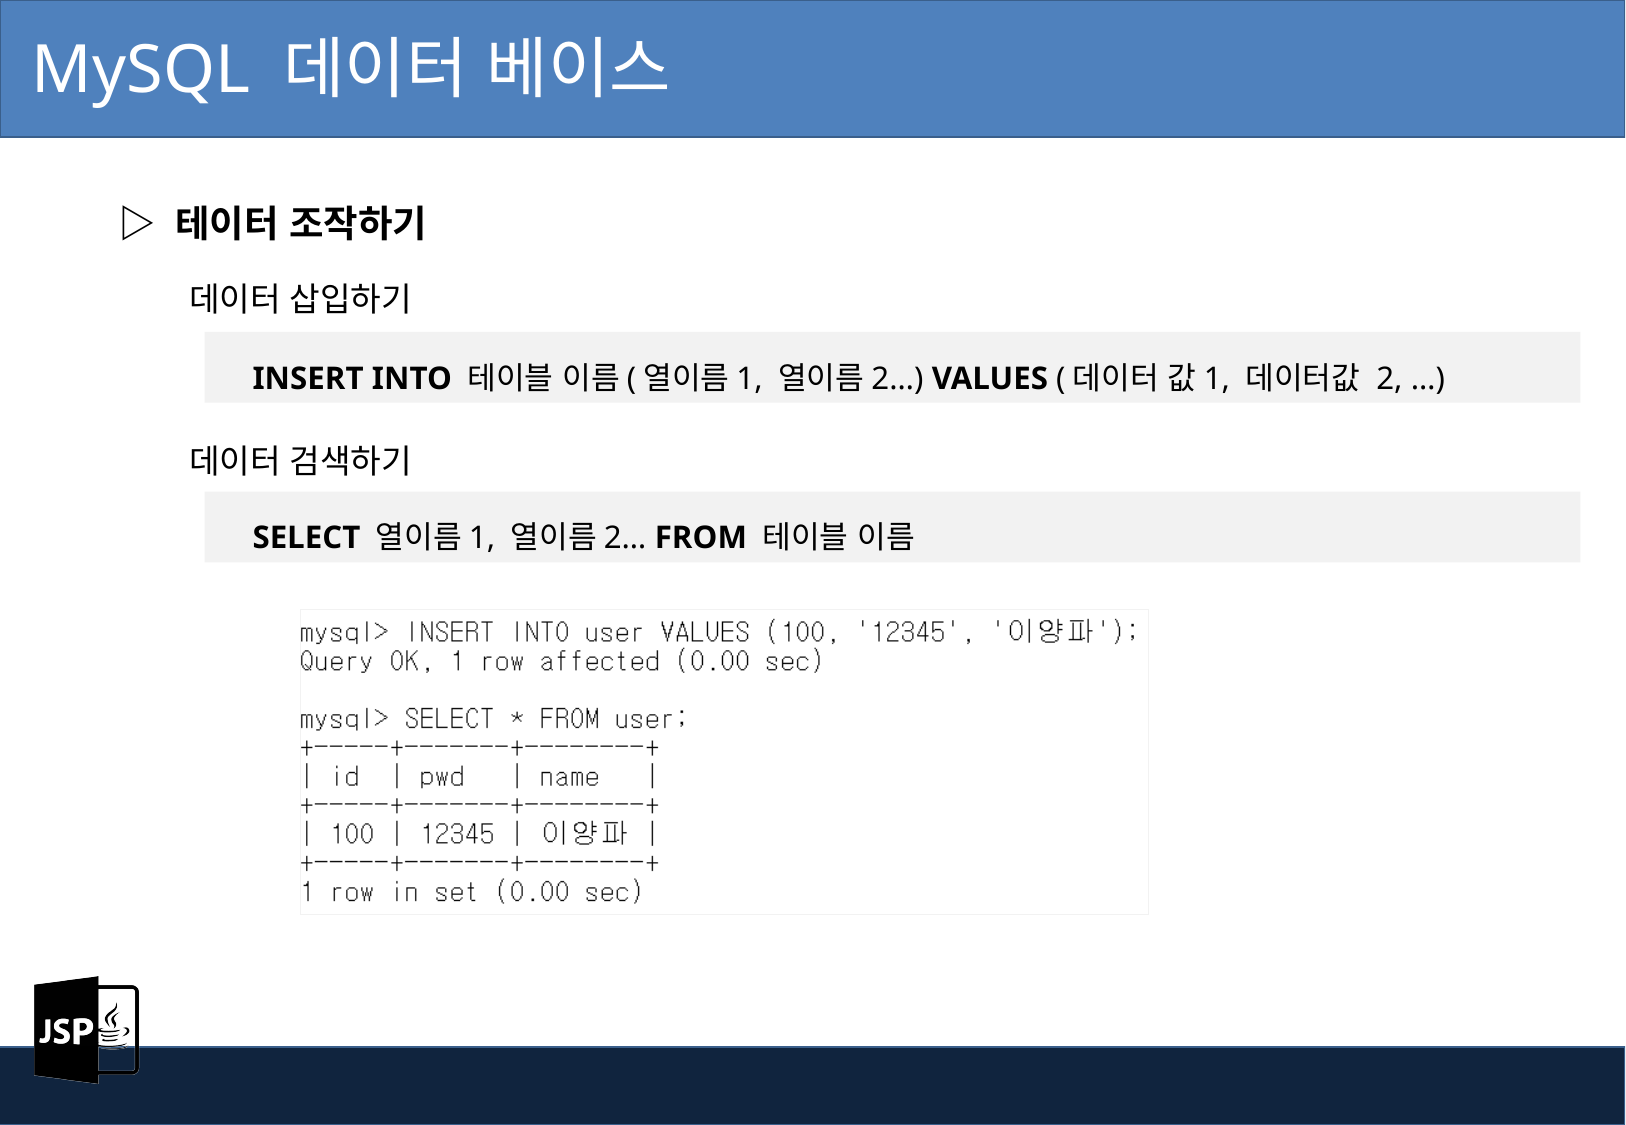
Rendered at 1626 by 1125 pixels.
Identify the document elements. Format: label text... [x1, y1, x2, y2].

text_box 데이터 검색하기 [174, 432, 742, 488]
picture [300, 609, 1149, 915]
text_box INSERT INTO 테이블 이름(열이름1, 열이름2…) VALUES (데이터 값1, 데이터값 2, …) [204, 331, 1581, 403]
picture [32, 976, 141, 1084]
text_box ▷ 테이터 조작하기 [103, 193, 1581, 253]
text_box 데이터 삽입하기 [174, 270, 742, 326]
text_box SELECT 열이름1, 열이름2… FROM 테이블 이름 [204, 491, 1581, 563]
text_box MySQL 데이터 베이스 [0, 0, 834, 136]
